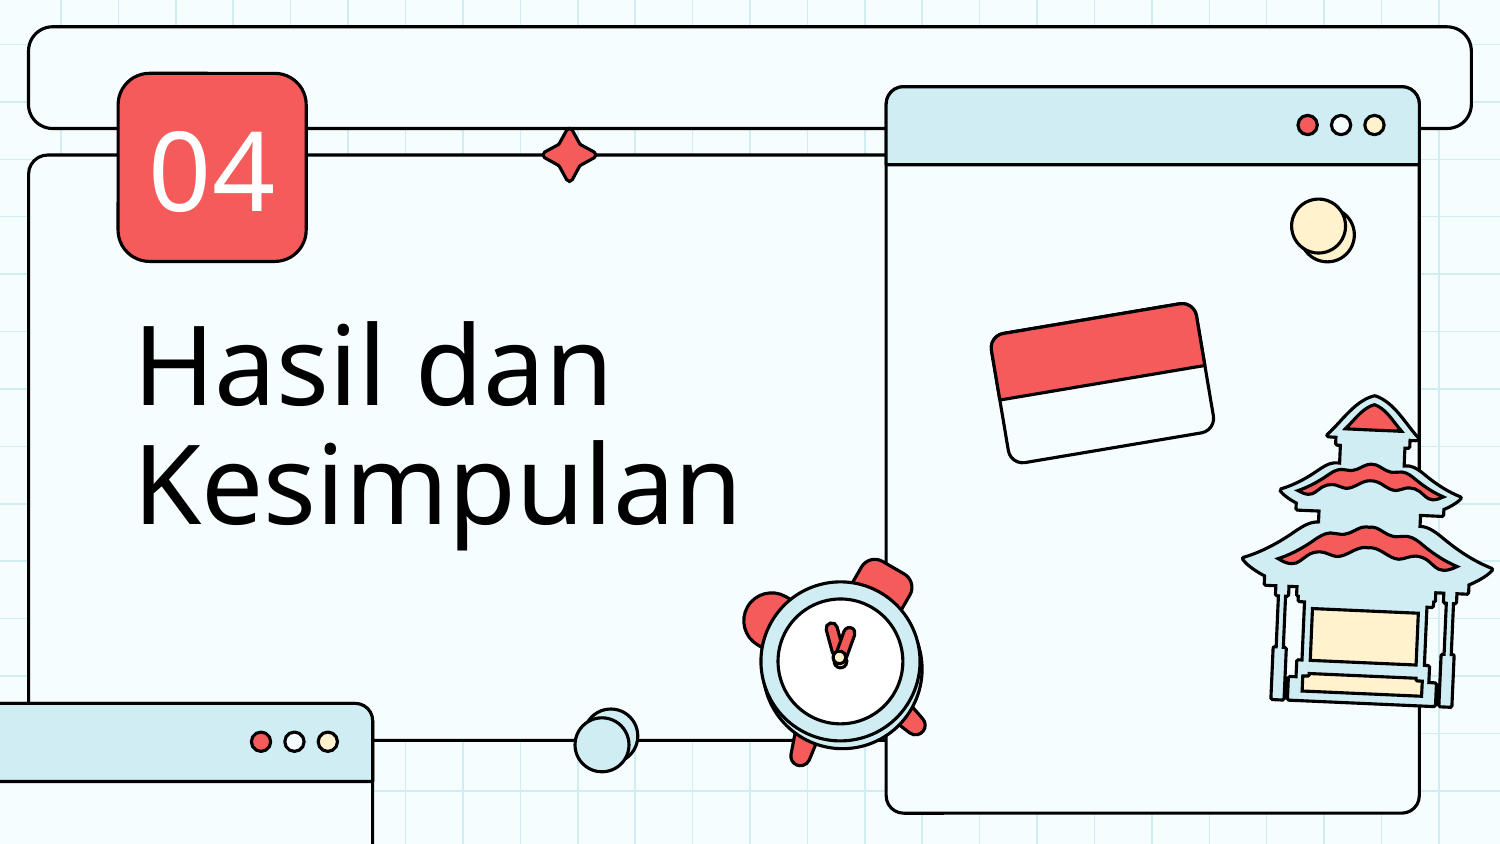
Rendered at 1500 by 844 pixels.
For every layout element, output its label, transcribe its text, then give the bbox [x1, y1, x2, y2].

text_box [752, 570, 932, 753]
text_box [118, 73, 307, 262]
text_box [1242, 395, 1494, 704]
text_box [998, 317, 1207, 449]
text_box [1291, 198, 1355, 263]
title 04 [125, 109, 299, 225]
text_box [885, 86, 1420, 814]
title Hasil dan Kesimpulan [118, 294, 841, 561]
text_box [543, 128, 596, 182]
